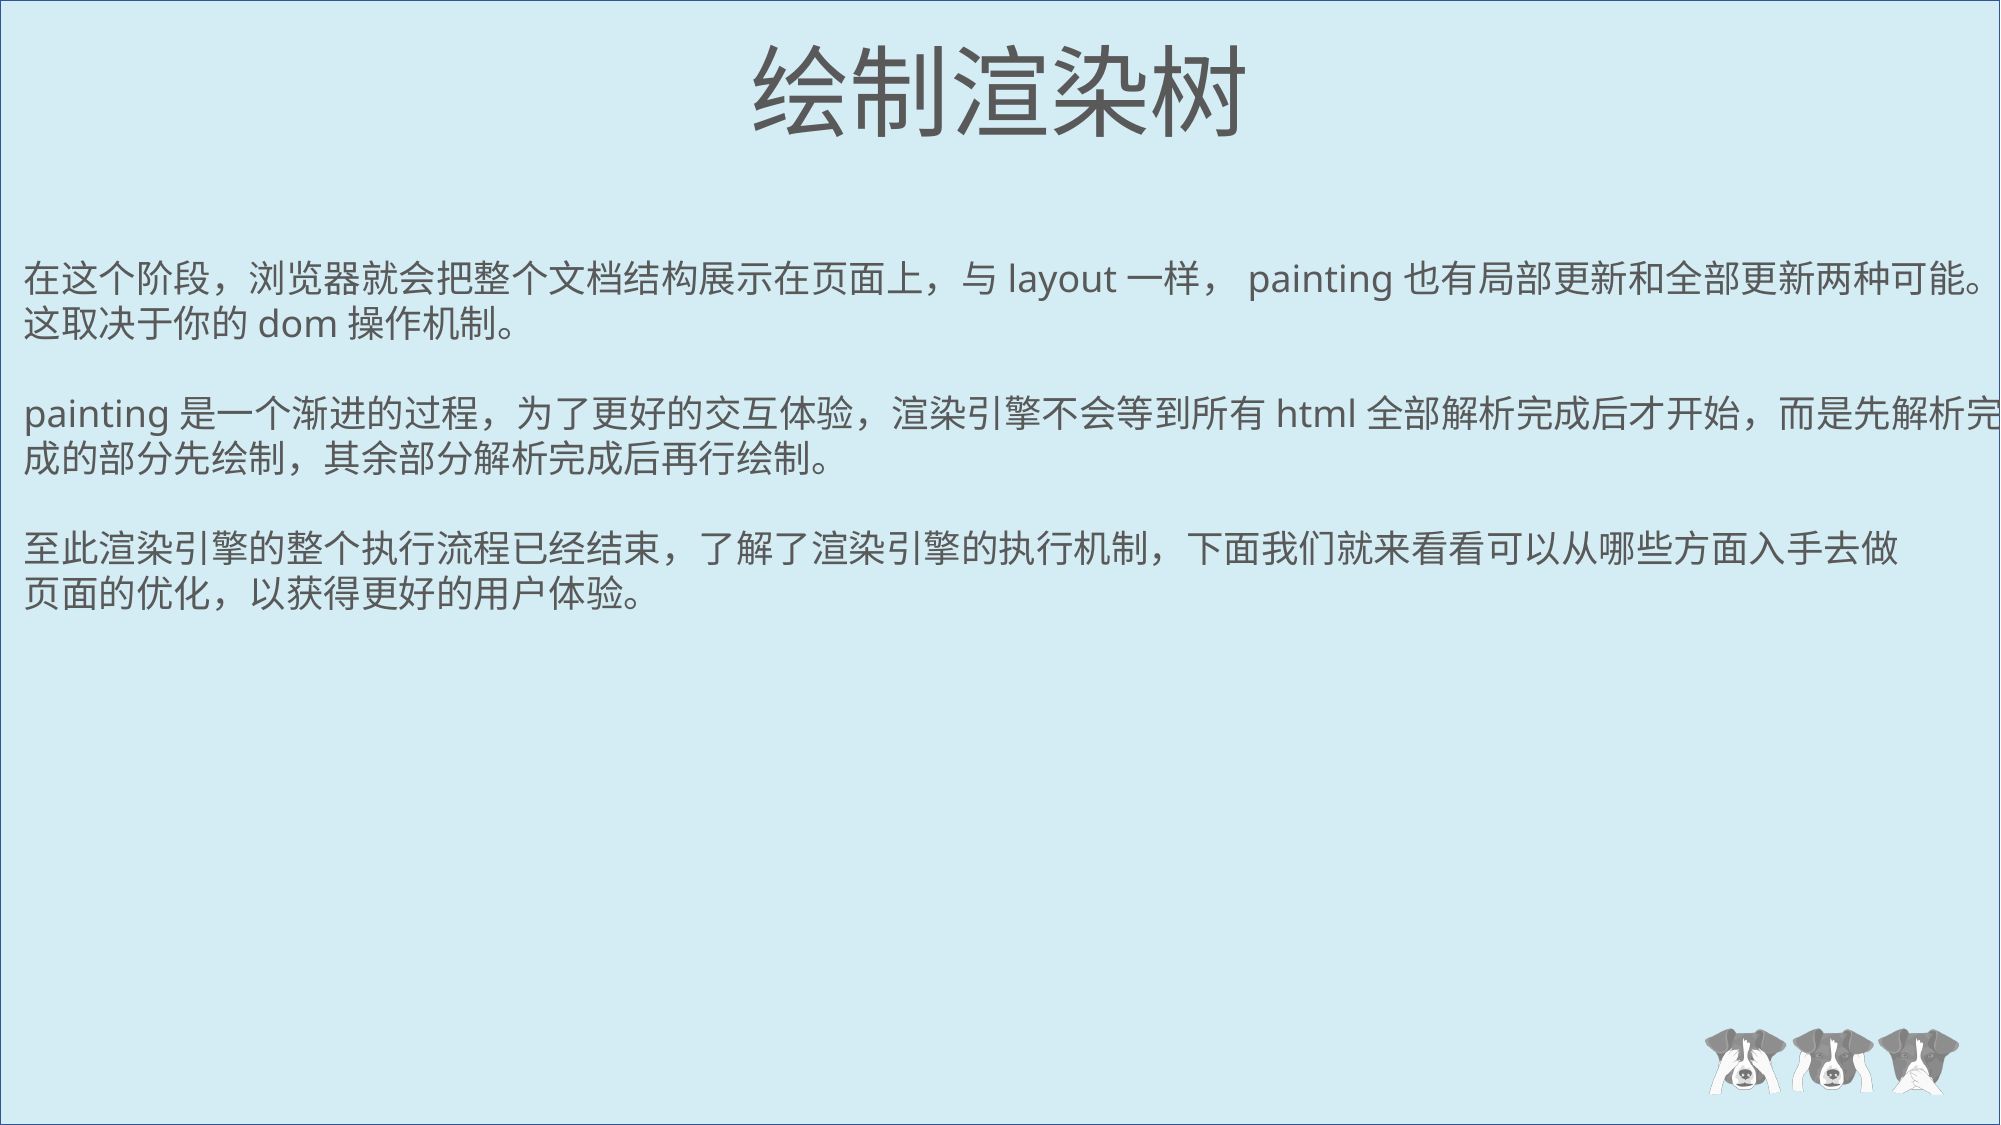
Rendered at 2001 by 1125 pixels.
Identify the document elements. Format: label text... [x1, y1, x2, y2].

text_box 在这个阶段，浏览器就会把整个文档结构展示在页面上，与layout一样，painting也有局部更新和全部更新两种可能。 这取决于你的dom操作机制。 painting是一个渐进的过程，为了更好的交互体验，渲染引擎不会等到所有html全部解析完成后才开始，而是先解析完 成的部分先绘制，其余部分解析完成后再行绘制。 至此渲染引擎的整个执行流程已经结束，了解了渲染引擎的执行机制，下面我们就来看看可以从哪些方面入手去做 页面的优化，以获得更好的用户体验。 [8, 158, 2000, 713]
picture [1705, 998, 1959, 1125]
text_box 绘制渲染树 [735, 21, 1265, 157]
text_box [0, 0, 2000, 1125]
